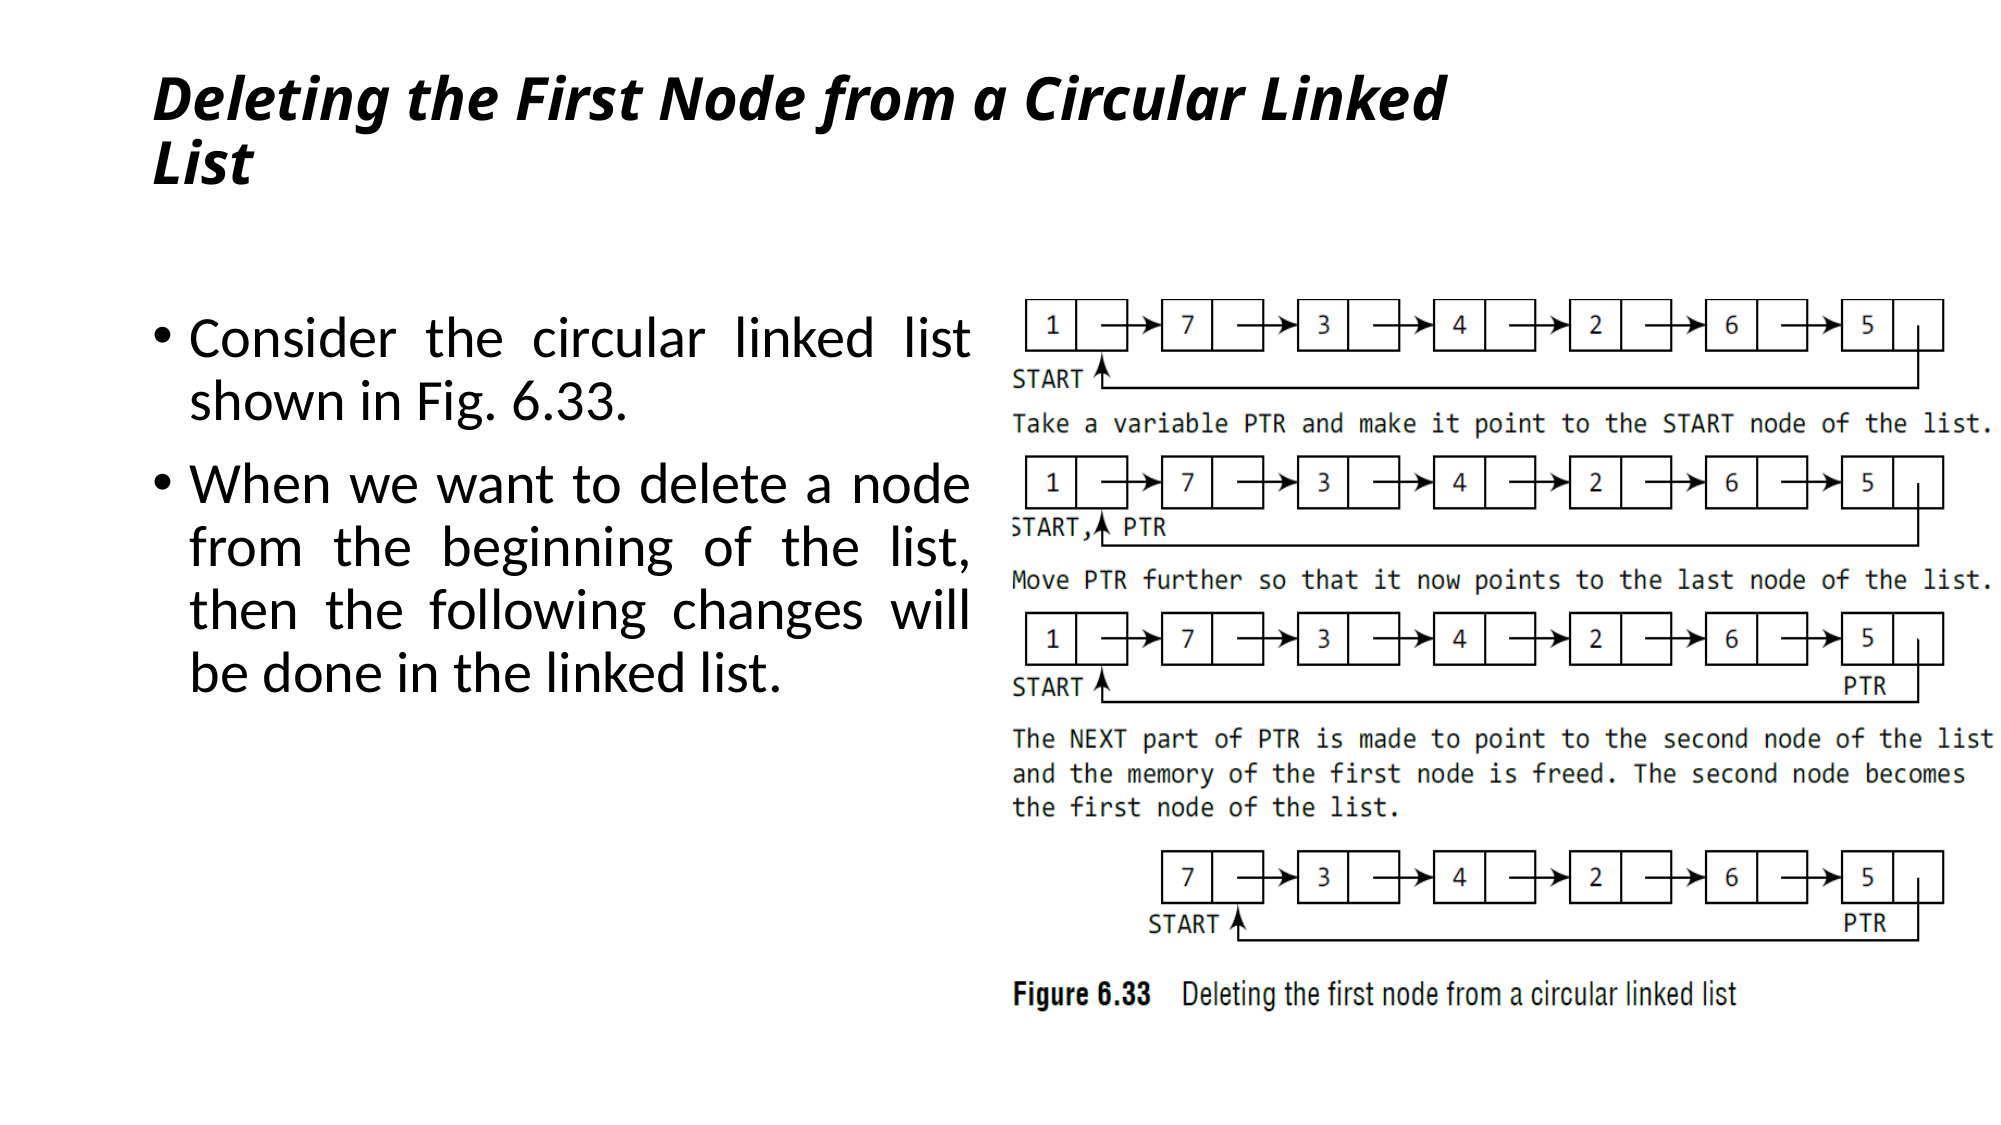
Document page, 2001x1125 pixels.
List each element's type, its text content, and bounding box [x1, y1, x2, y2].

list Consider the circular linked list shown in Fig. 6.33. When we want to delete a node from the beginning of the list, then the following changes will be done in the linked list. [137, 299, 988, 1014]
title Deleting the First Node from a Circular Linked List [137, 59, 1863, 278]
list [1012, 299, 2000, 1014]
